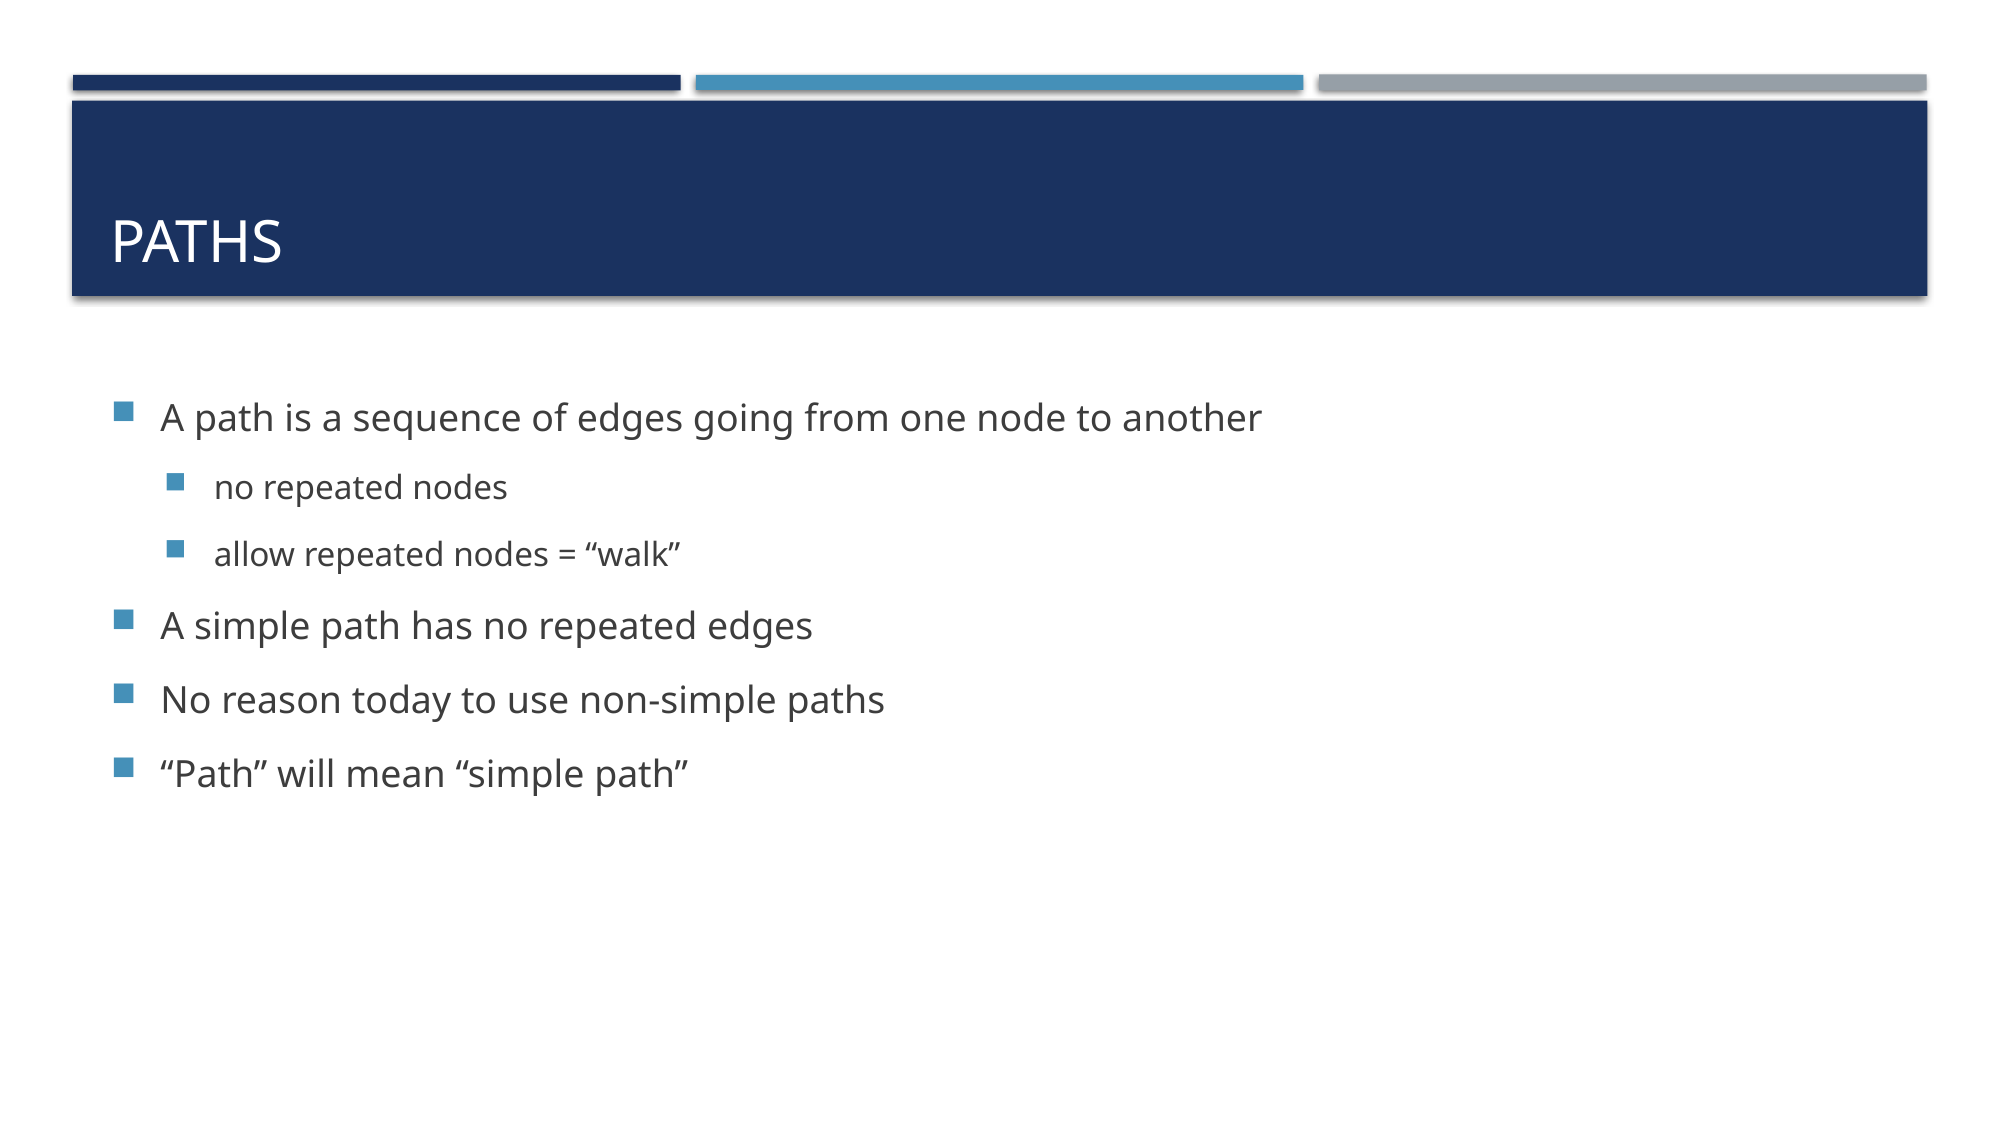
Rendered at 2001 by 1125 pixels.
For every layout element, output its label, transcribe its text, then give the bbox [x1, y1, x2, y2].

title Paths [95, 115, 1905, 282]
list A path is a sequence of edges going from one node to another no repeated nodes allow repeated nodes = “walk” A simple path has no repeated edges No reason today to use non-simple paths “Path” will mean “simple path” [95, 357, 1905, 962]
